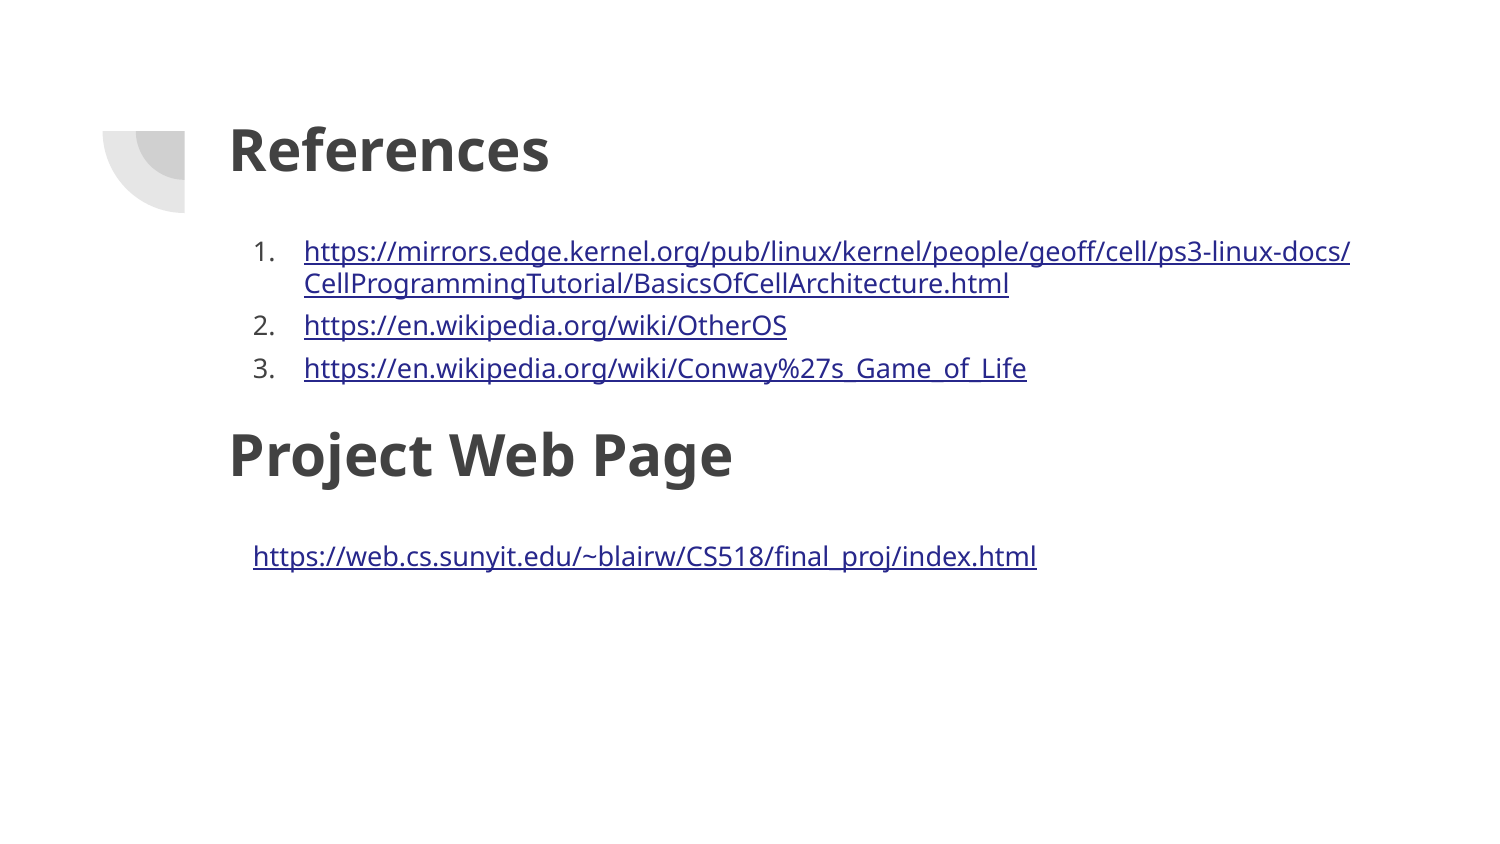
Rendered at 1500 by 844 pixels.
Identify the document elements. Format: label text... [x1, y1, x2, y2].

text_box https://web.cs.sunyit.edu/~blairw/CS518/final_proj/index.html [213, 518, 1368, 594]
text_box Project Web Page [213, 403, 1368, 518]
list https://mirrors.edge.kernel.org/pub/linux/kernel/people/geoff/cell/ps3-linux-docs/CellProgrammingTutorial/BasicsOfCellArchitecture.html https://en.wikipedia.org/wiki/OtherOS https://en.wikipedia.org/wiki/Conway%27s_Game_of_Life [213, 213, 1368, 403]
title References [213, 98, 1368, 213]
